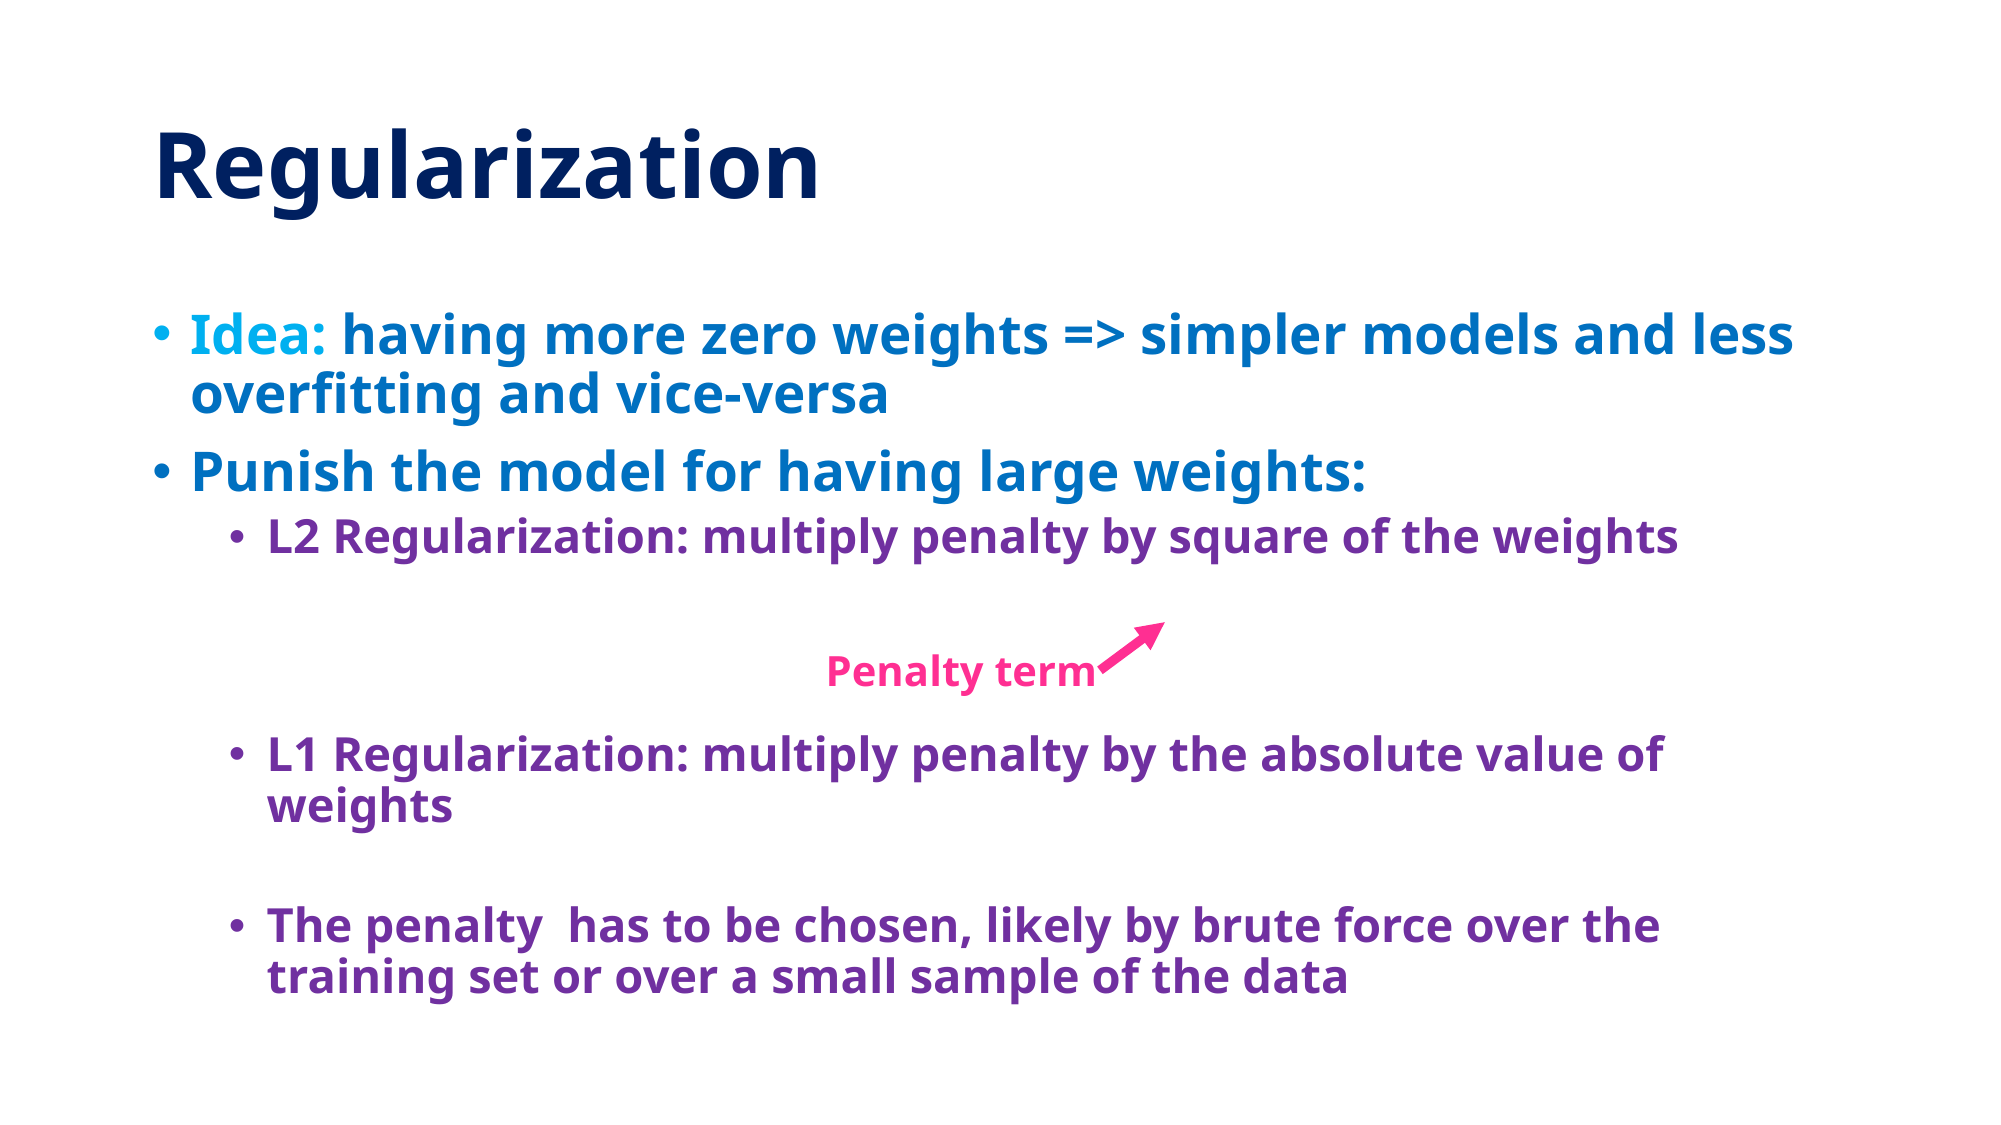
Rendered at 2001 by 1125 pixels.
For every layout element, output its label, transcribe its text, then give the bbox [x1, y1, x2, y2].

title Regularization [137, 59, 1863, 278]
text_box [824, 621, 1166, 704]
